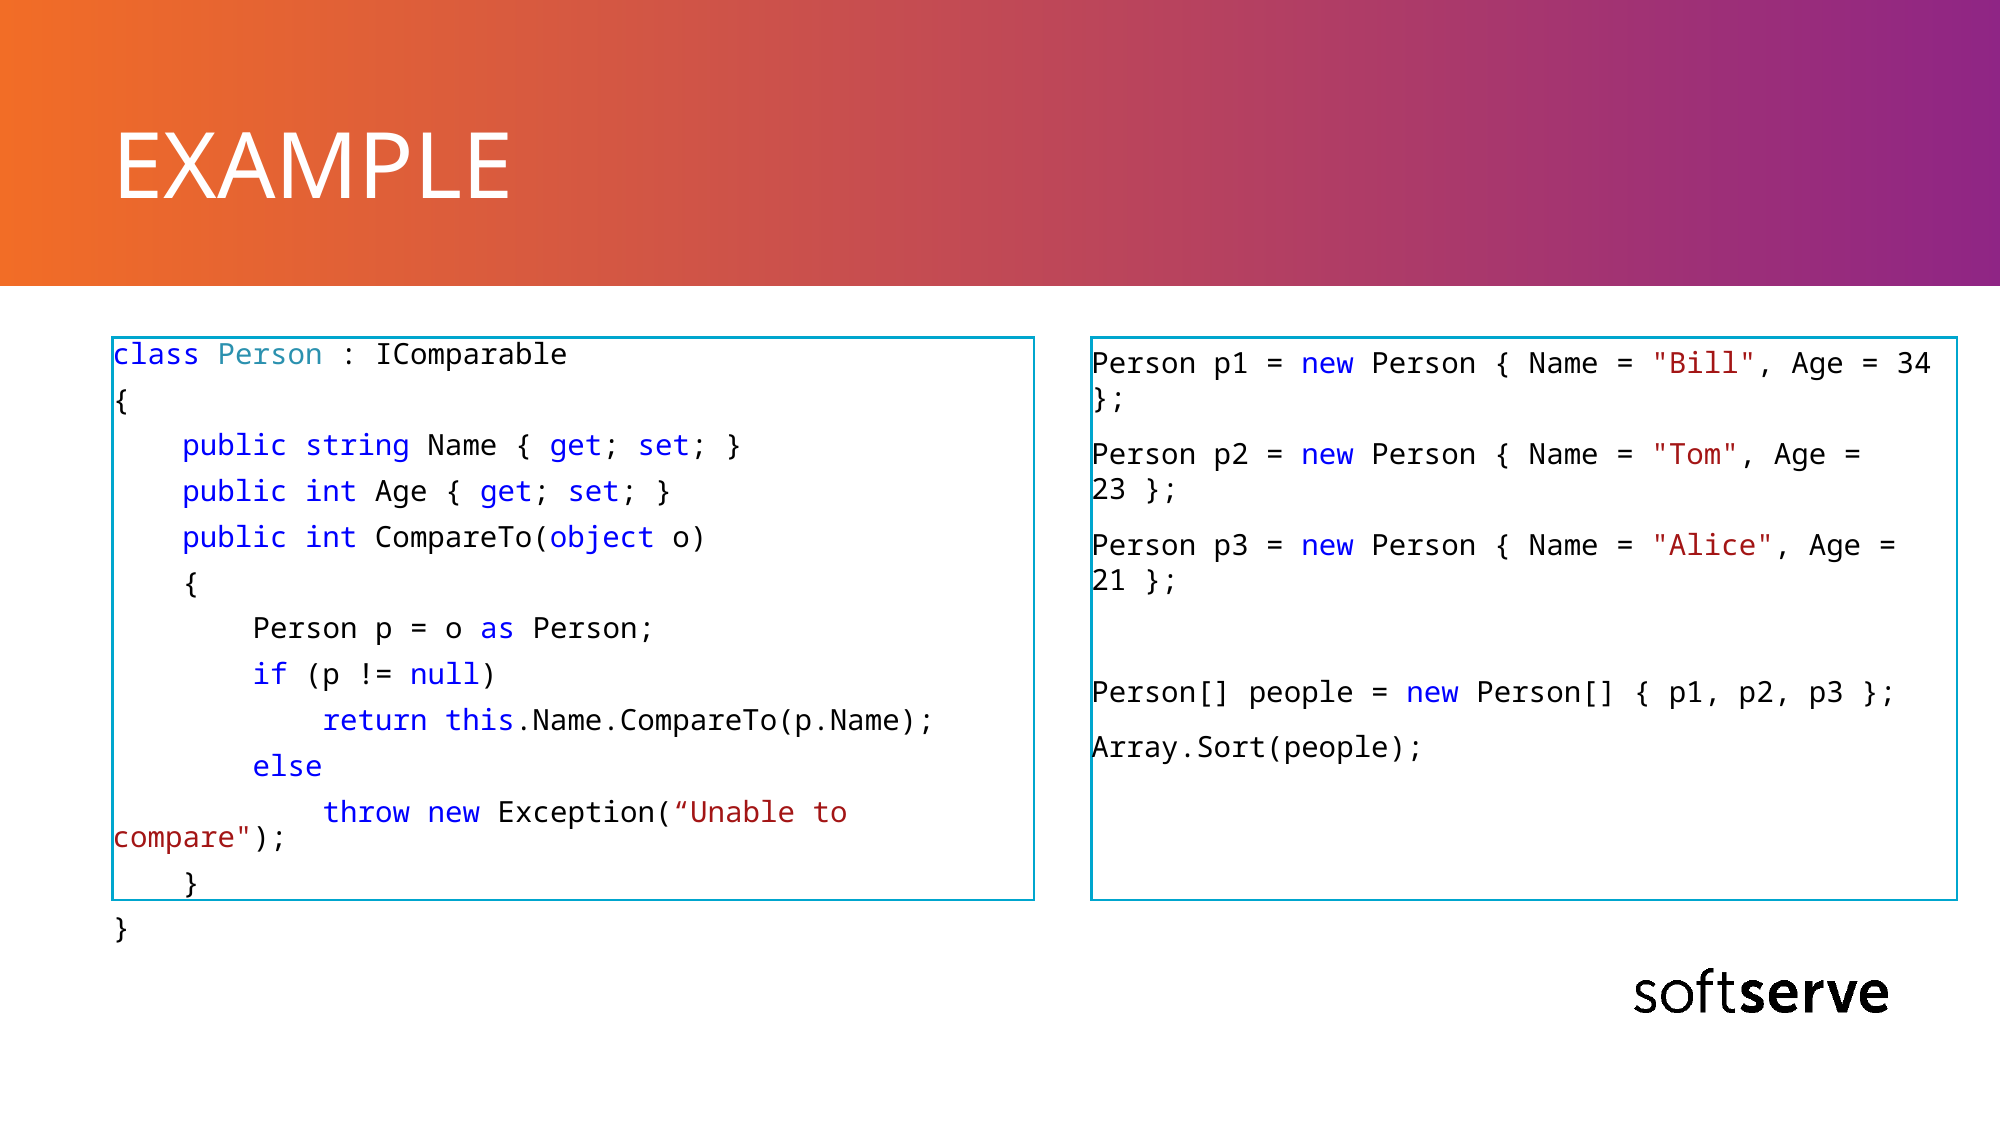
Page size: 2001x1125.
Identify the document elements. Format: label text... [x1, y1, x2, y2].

text_box Person p1 = new Person { Name = "Bill", Age = 34 }; Person p2 = new Person { Name = "Tom", Age = 23 }; Person p3 = new Person { Name = "Alice", Age = 21 }; Person[] people = new Person[] { p1, p2, p3 }; Array.Sort(people); [1090, 336, 1958, 901]
title EXAMPLE [112, 112, 1888, 225]
list class Person : IComparable { public string Name { get; set; } public int Age { get; set; } public int CompareTo(object o) { Person p = o as Person; if (p != null) return this.Name.CompareTo(p.Name); else throw new Exception(“Unable to compare"); } } [111, 336, 1035, 901]
picture [1634, 968, 1888, 1013]
